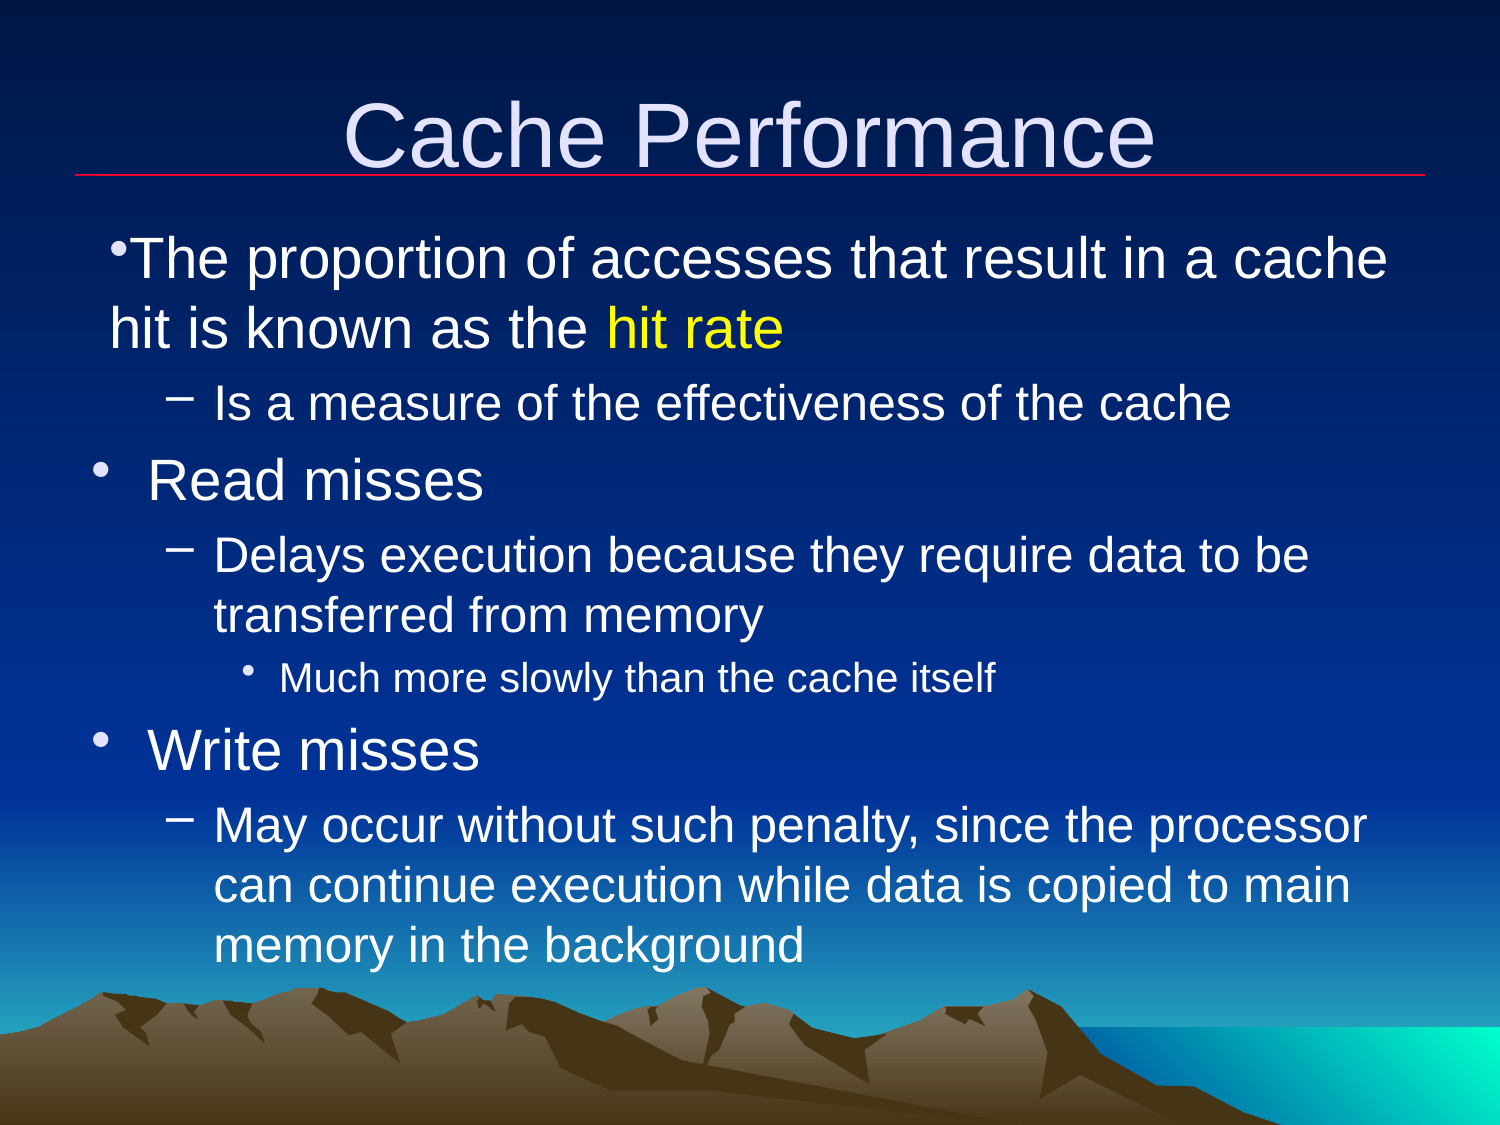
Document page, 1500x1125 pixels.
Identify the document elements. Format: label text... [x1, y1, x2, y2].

title Cache Performance [74, 37, 1426, 226]
list The proportion of accesses that result in a cache hit is known as the hit rate Is a measure of the effectiveness of the cache Read misses Delays execution because they require data to be transferred from memory Much more slowly than the cache itself Write misses May occur without such penalty, since the processor can continue execution while data is copied to main memory in the background [76, 212, 1427, 956]
